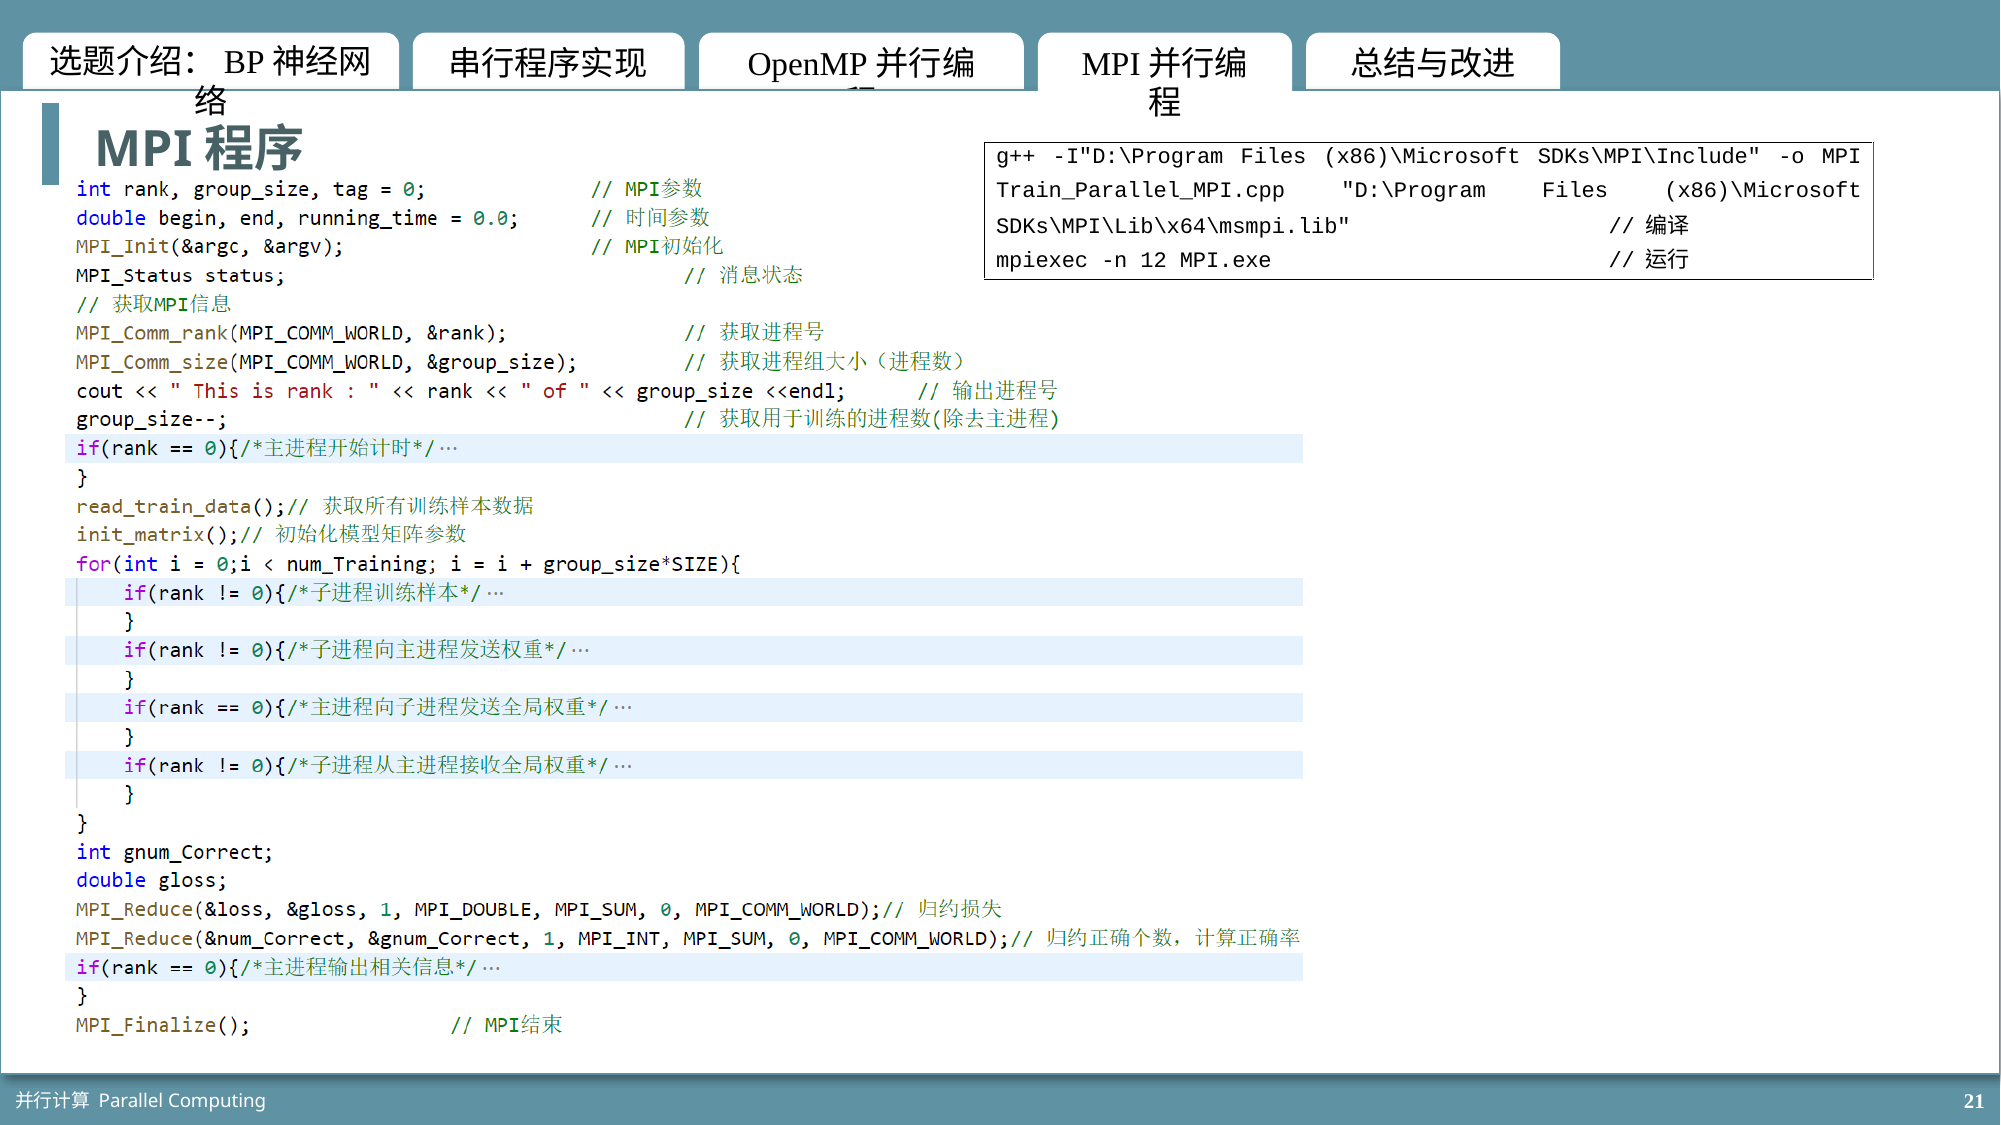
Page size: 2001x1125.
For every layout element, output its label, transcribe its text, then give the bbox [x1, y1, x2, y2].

text_box [22, 31, 401, 97]
text_box [700, 29, 1029, 95]
footer 并行计算 Parallel Computing [0, 1074, 650, 1125]
text_box [1028, 31, 1295, 97]
text_box [412, 33, 688, 99]
slide_number 21 [1557, 1074, 2000, 1125]
text_box MPI程序 [79, 109, 386, 174]
text_box [1298, 31, 1564, 97]
picture [65, 137, 1874, 1037]
